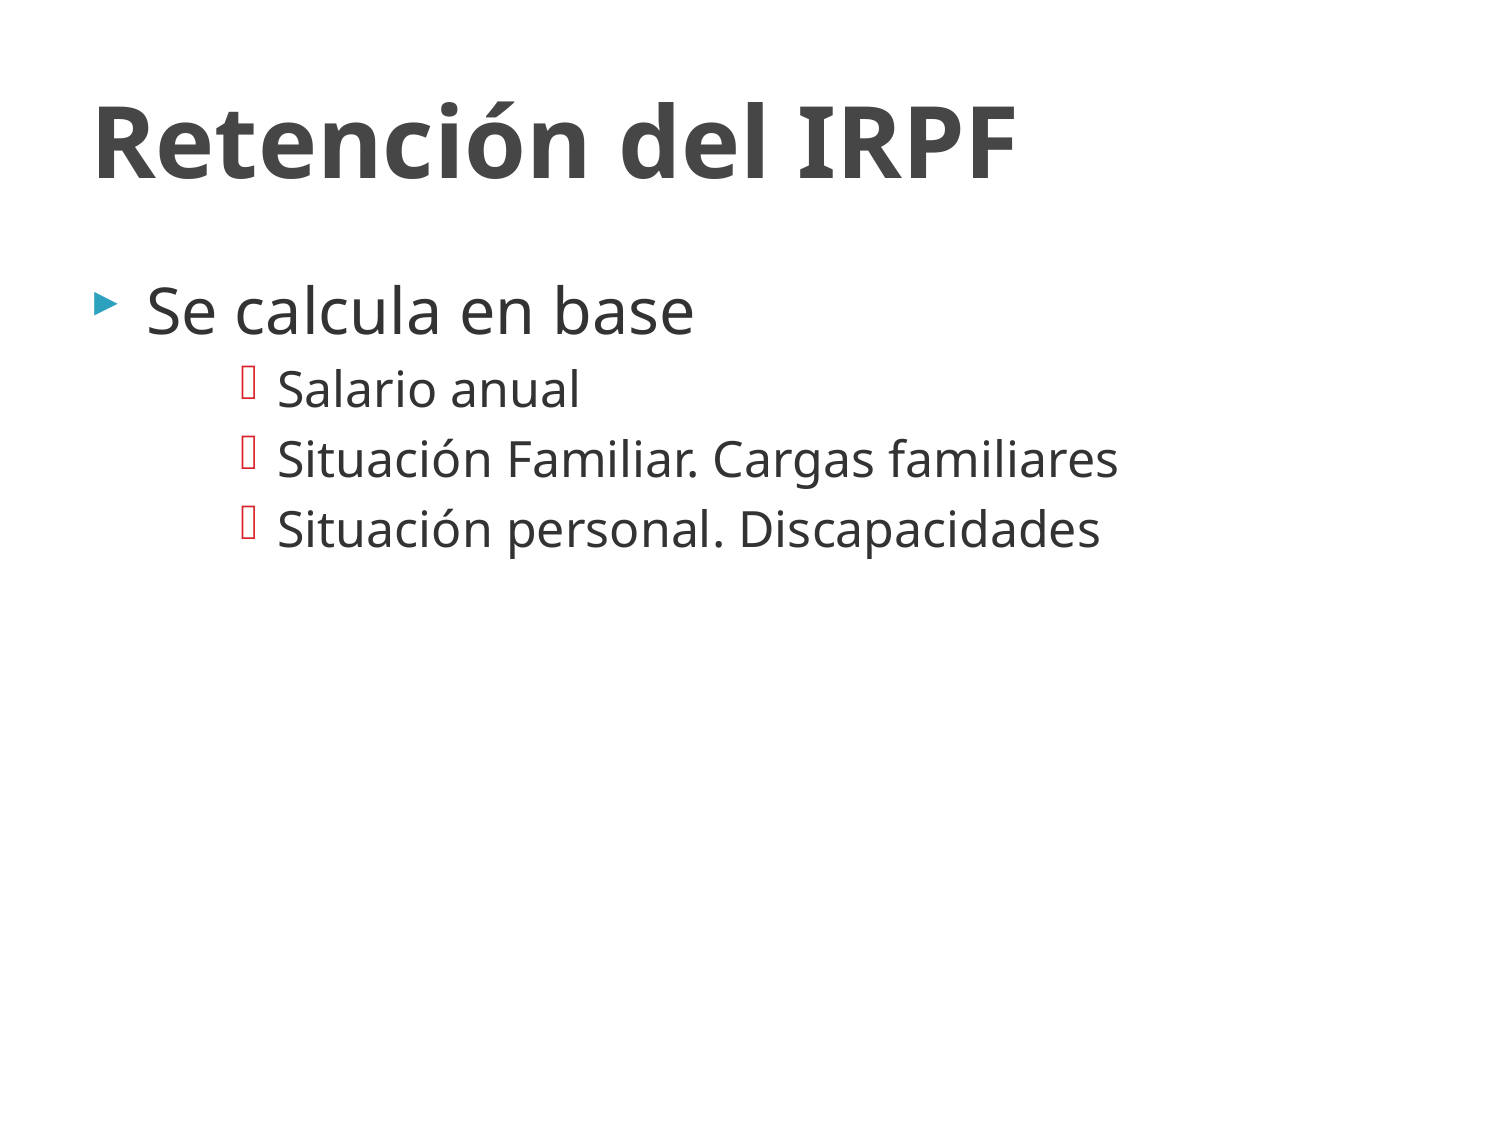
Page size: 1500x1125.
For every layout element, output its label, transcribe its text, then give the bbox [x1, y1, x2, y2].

list Se calcula en base Salario anual Situación Familiar. Cargas familiares Situación personal. Discapacidades [74, 262, 1426, 1006]
title Retención del IRPF [75, 45, 1425, 233]
